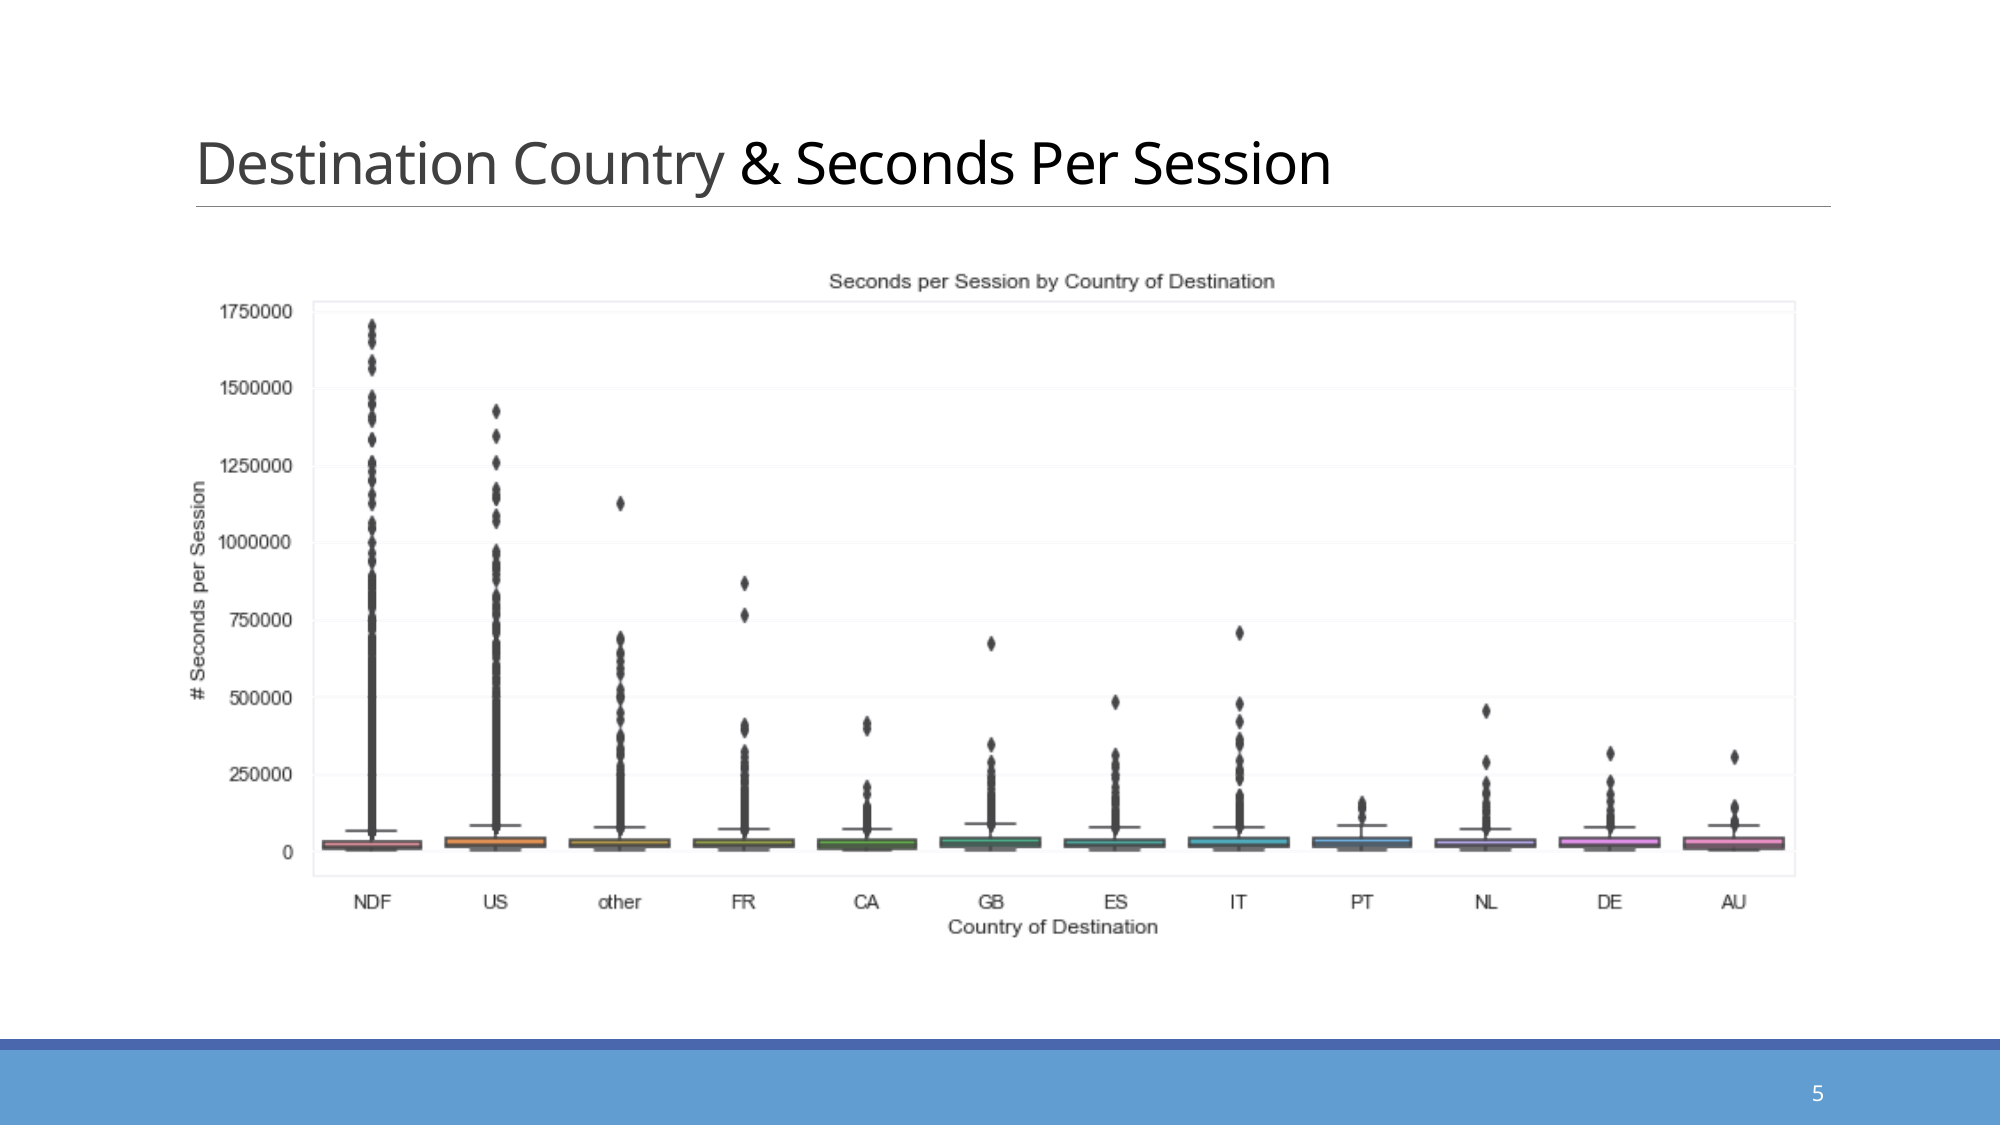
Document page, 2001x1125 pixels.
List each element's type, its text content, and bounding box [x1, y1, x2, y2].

slide_number 5 [1624, 1062, 1840, 1123]
picture [180, 261, 1807, 951]
title Destination Country & Seconds Per Session [180, 62, 1830, 205]
